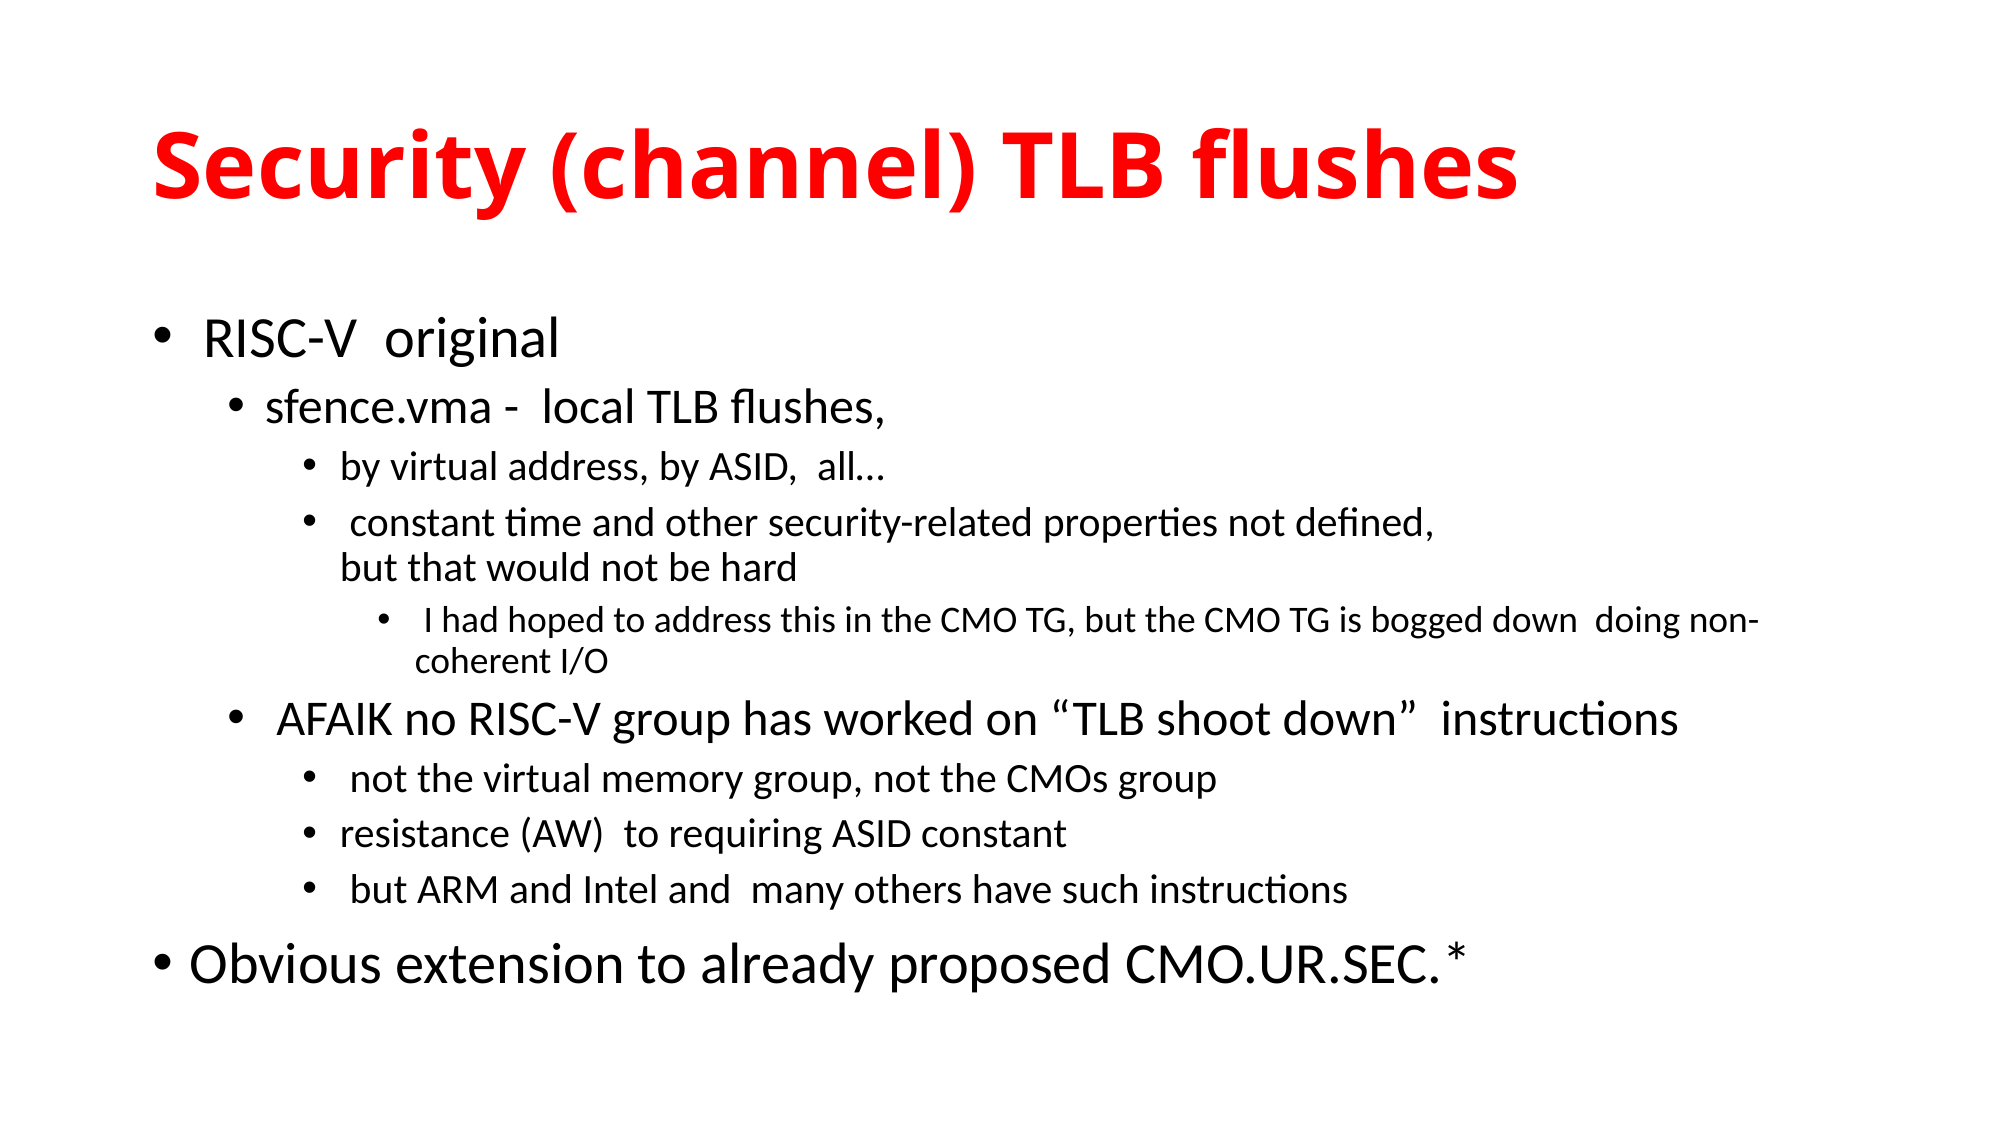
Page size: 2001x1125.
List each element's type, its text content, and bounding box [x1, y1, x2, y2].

list RISC-V original sfence.vma - local TLB flushes, by virtual address, by ASID, all… constant time and other security-related properties not defined, but that would not be hard I had hoped to address this in the CMO TG, but the CMO TG is bogged down doing non-coherent I/O AFAIK no RISC-V group has worked on “TLB shoot down” instructions not the virtual memory group, not the CMOs group resistance (AW) to requiring ASID constant but ARM and Intel and many others have such instructions Obvious extension to already proposed CMO.UR.SEC.* [137, 299, 1863, 1014]
title Security (channel) TLB flushes [137, 59, 1863, 278]
